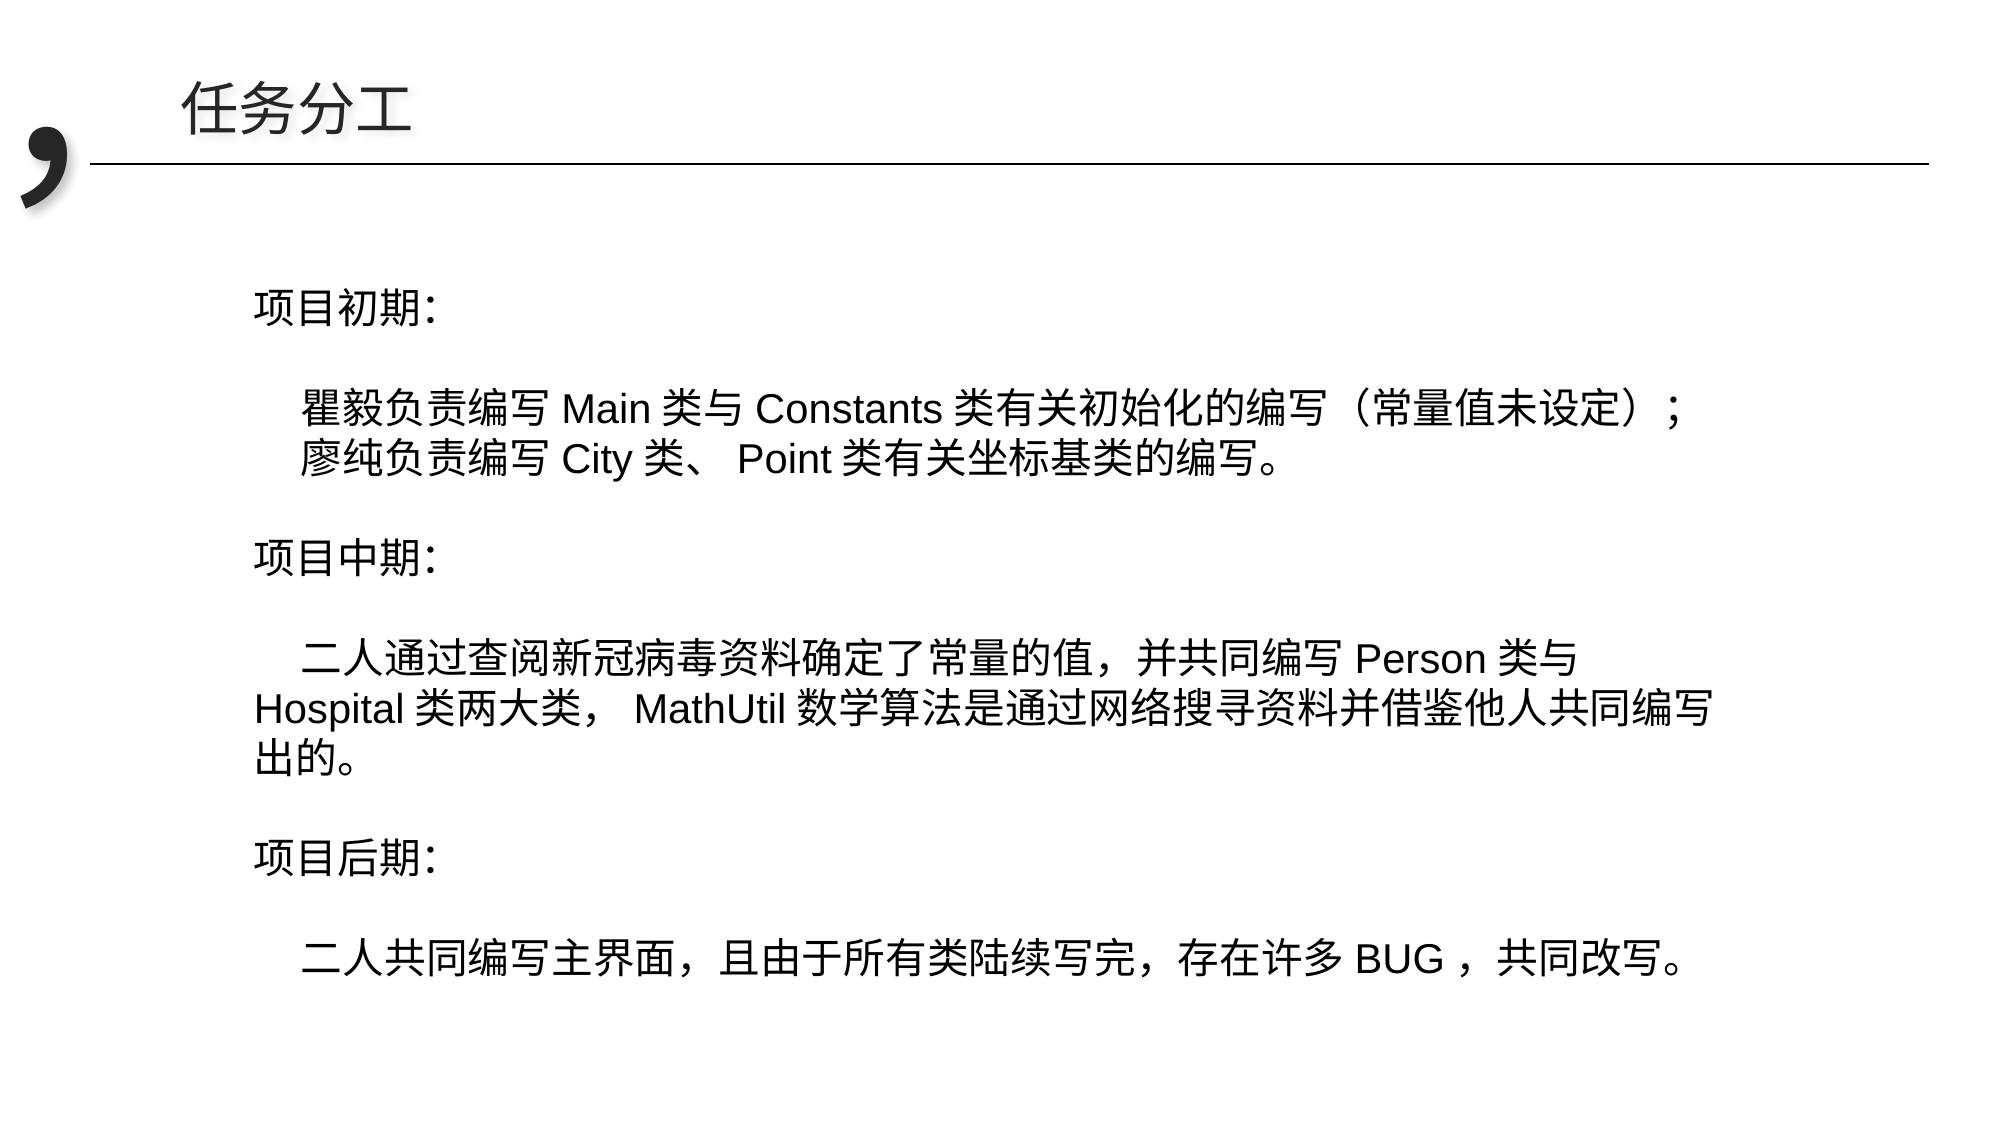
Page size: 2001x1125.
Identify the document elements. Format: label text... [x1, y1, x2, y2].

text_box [0, 0, 1930, 246]
text_box 项目初期： 瞿毅负责编写Main类与Constants类有关初始化的编写（常量值未设定）； 廖纯负责编写City类、Point类有关坐标基类的编写。 项目中期： 二人通过查阅新冠病毒资料确定了常量的值，并共同编写Person类与Hospital类两大类，MathUtil数学算法是通过网络搜寻资料并借鉴他人共同编写出的。 项目后期： 二人共同编写主界面，且由于所有类陆续写完，存在许多BUG，共同改写。 [239, 274, 1745, 990]
